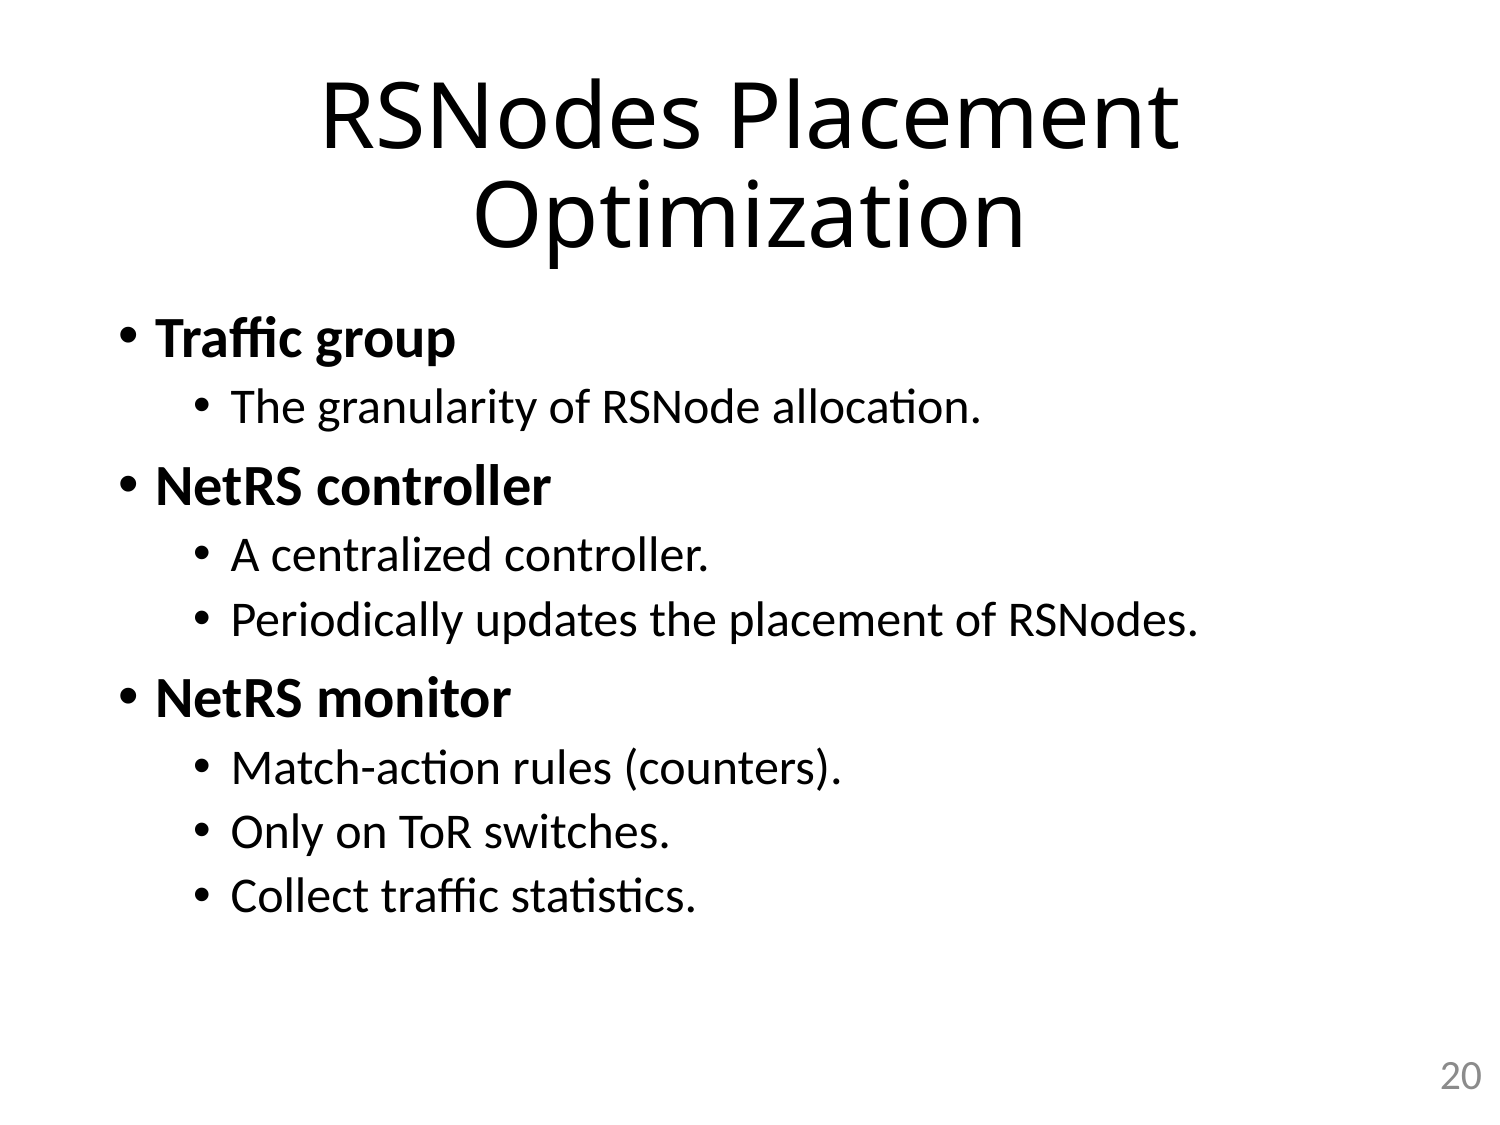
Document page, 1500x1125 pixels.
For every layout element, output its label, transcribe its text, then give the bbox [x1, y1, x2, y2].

title RSNodes Placement Optimization [103, 59, 1397, 278]
slide_number 20 [1159, 1042, 1498, 1103]
list Traffic group The granularity of RSNode allocation. NetRS controller A centralized controller. Periodically updates the placement of RSNodes. NetRS monitor Match-action rules (counters). Only on ToR switches. Collect traffic statistics. [103, 299, 1397, 1014]
